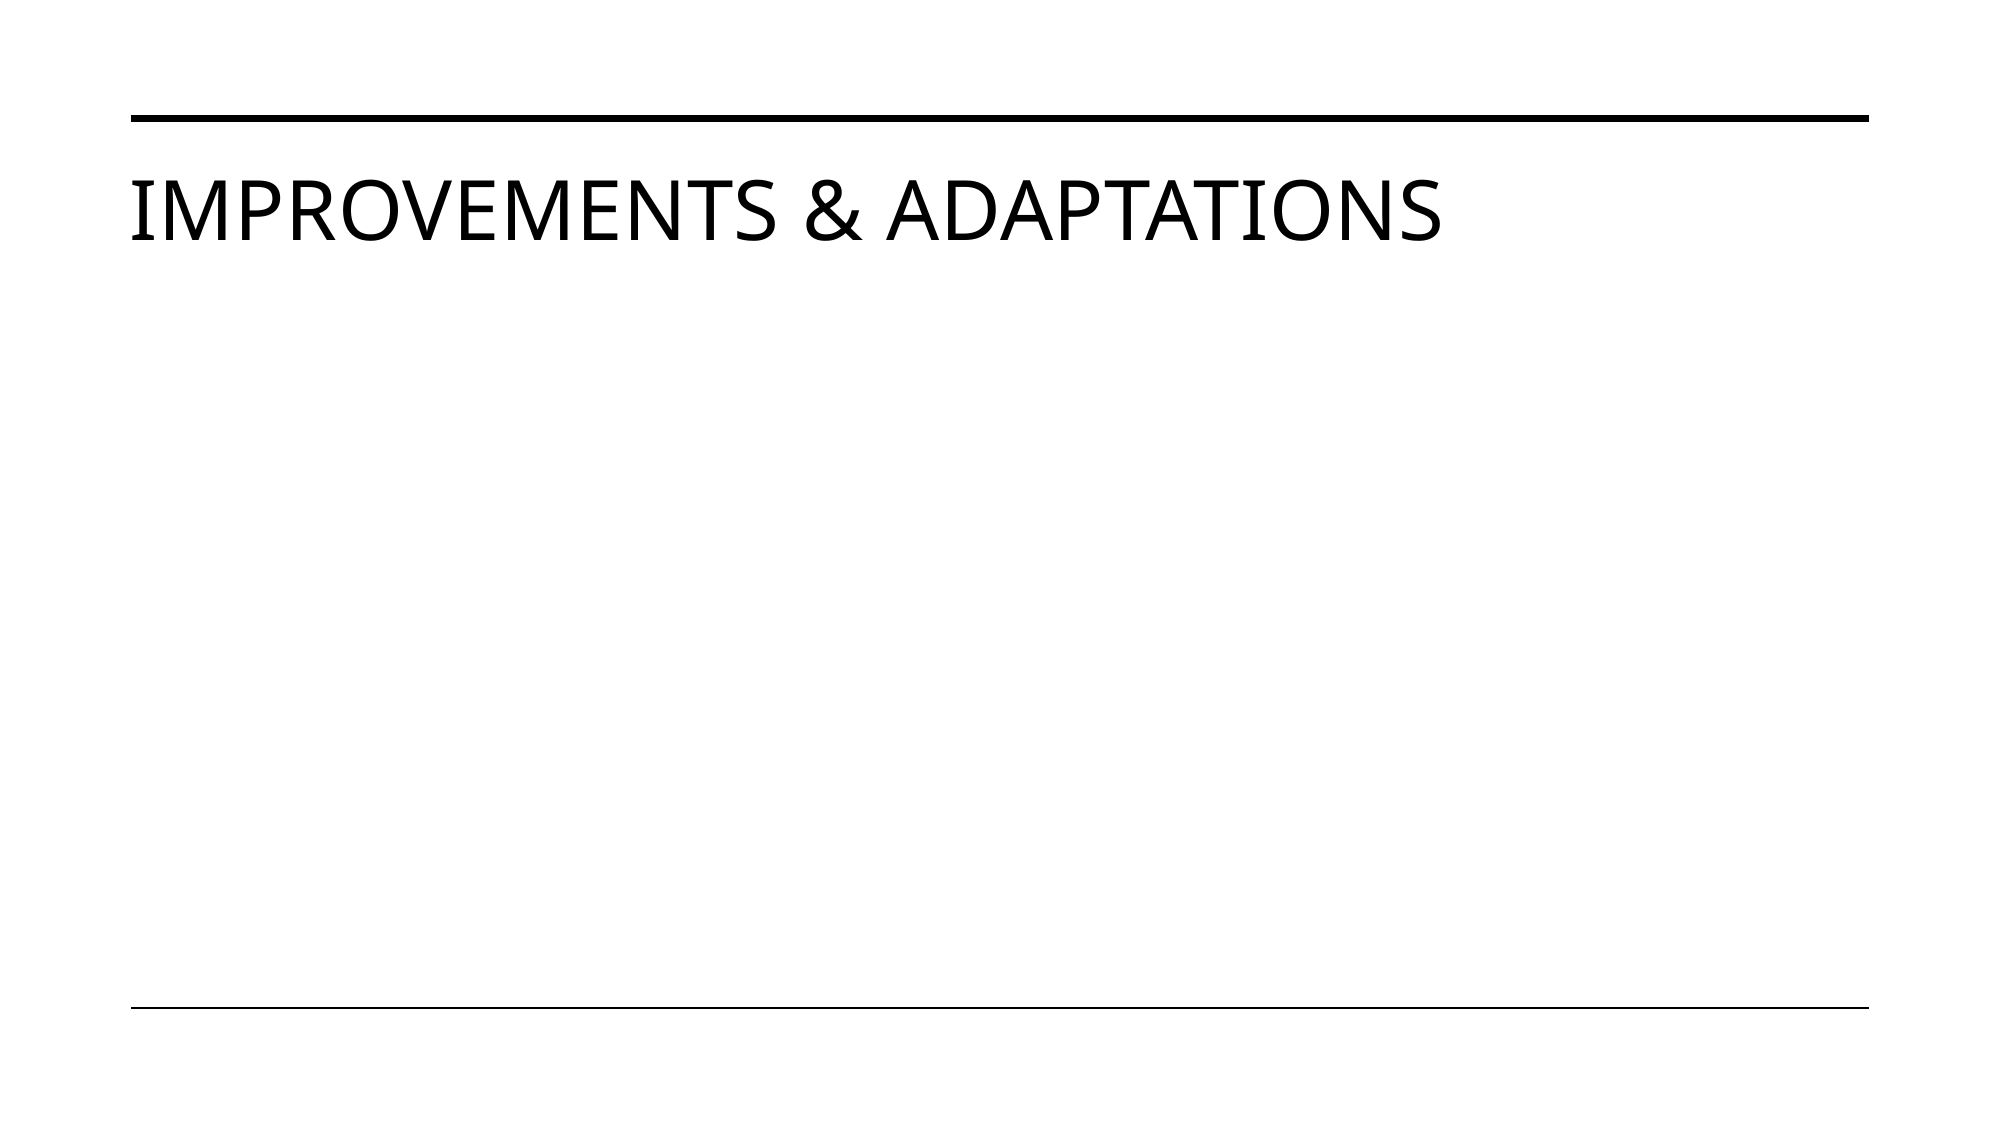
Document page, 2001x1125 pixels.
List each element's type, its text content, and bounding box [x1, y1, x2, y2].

title IMPROVEMENTS & ADAPTATIONS [114, 149, 1869, 365]
